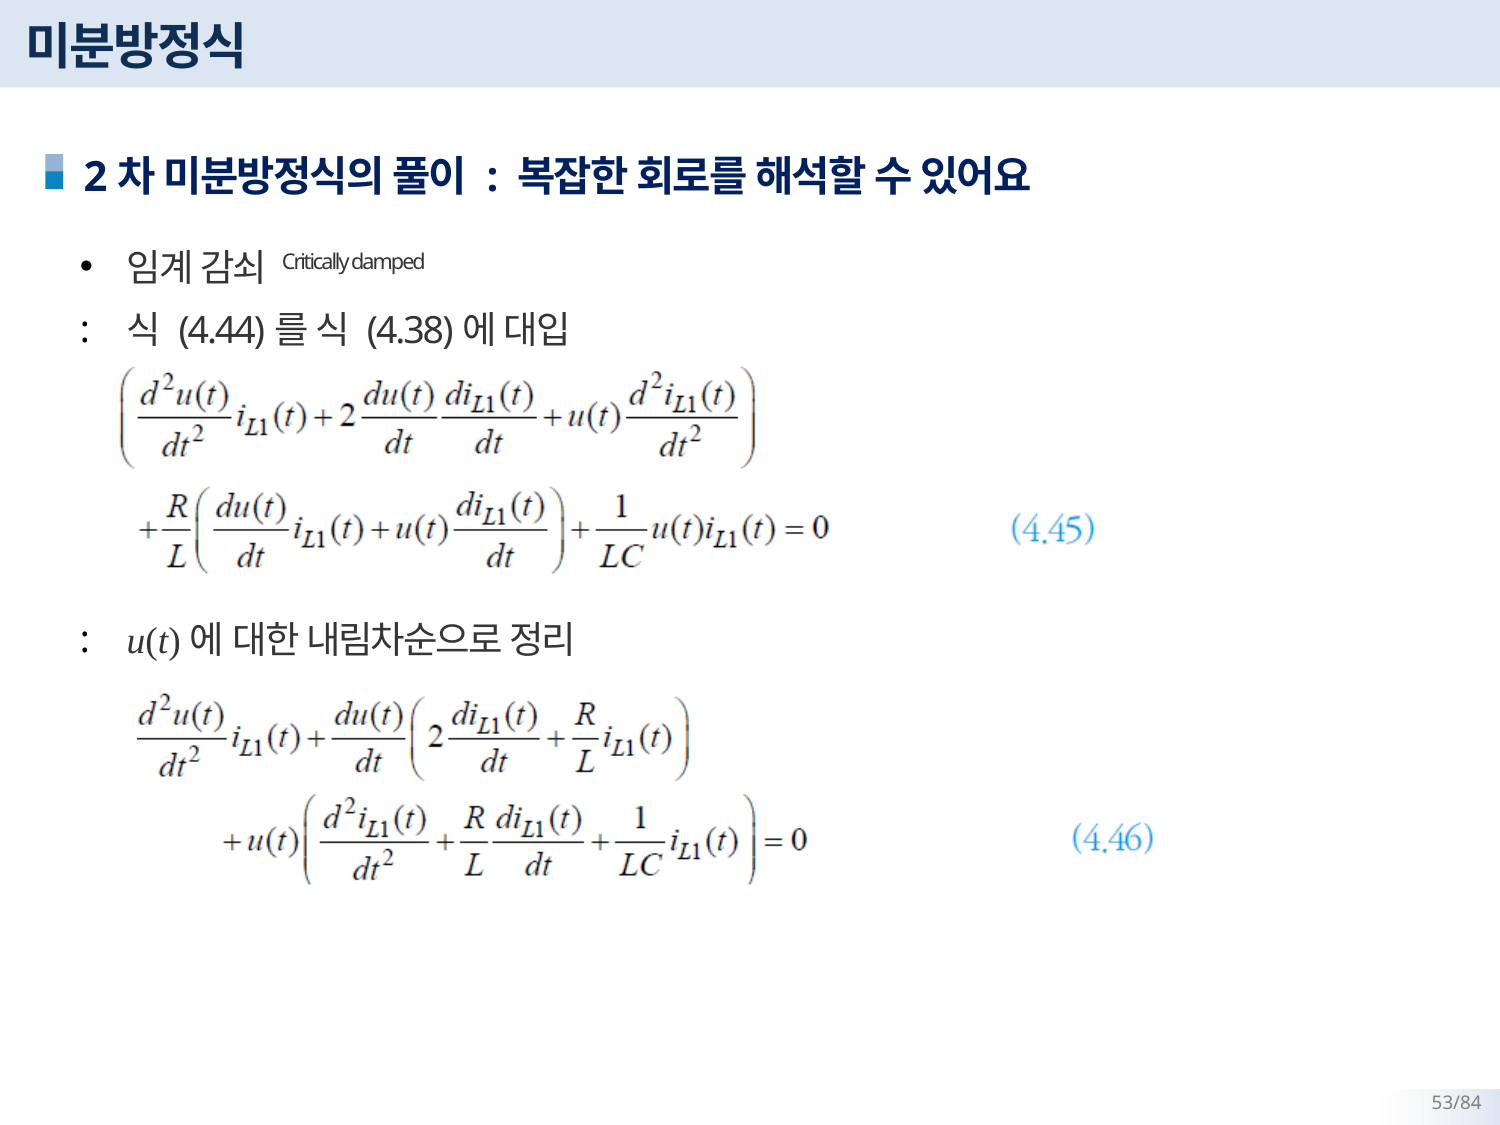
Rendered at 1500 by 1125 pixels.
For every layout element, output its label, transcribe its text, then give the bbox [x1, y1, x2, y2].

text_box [45, 136, 1450, 204]
text_box 임계 감쇠 Critically damped 식 (4.44)를 식 (4.38)에 대입 u(t)에 대한 내림차순으로 정리 [64, 231, 1324, 916]
picture [17, 361, 1095, 575]
picture [137, 690, 1154, 889]
title 미분방정식 [10, 5, 1288, 84]
